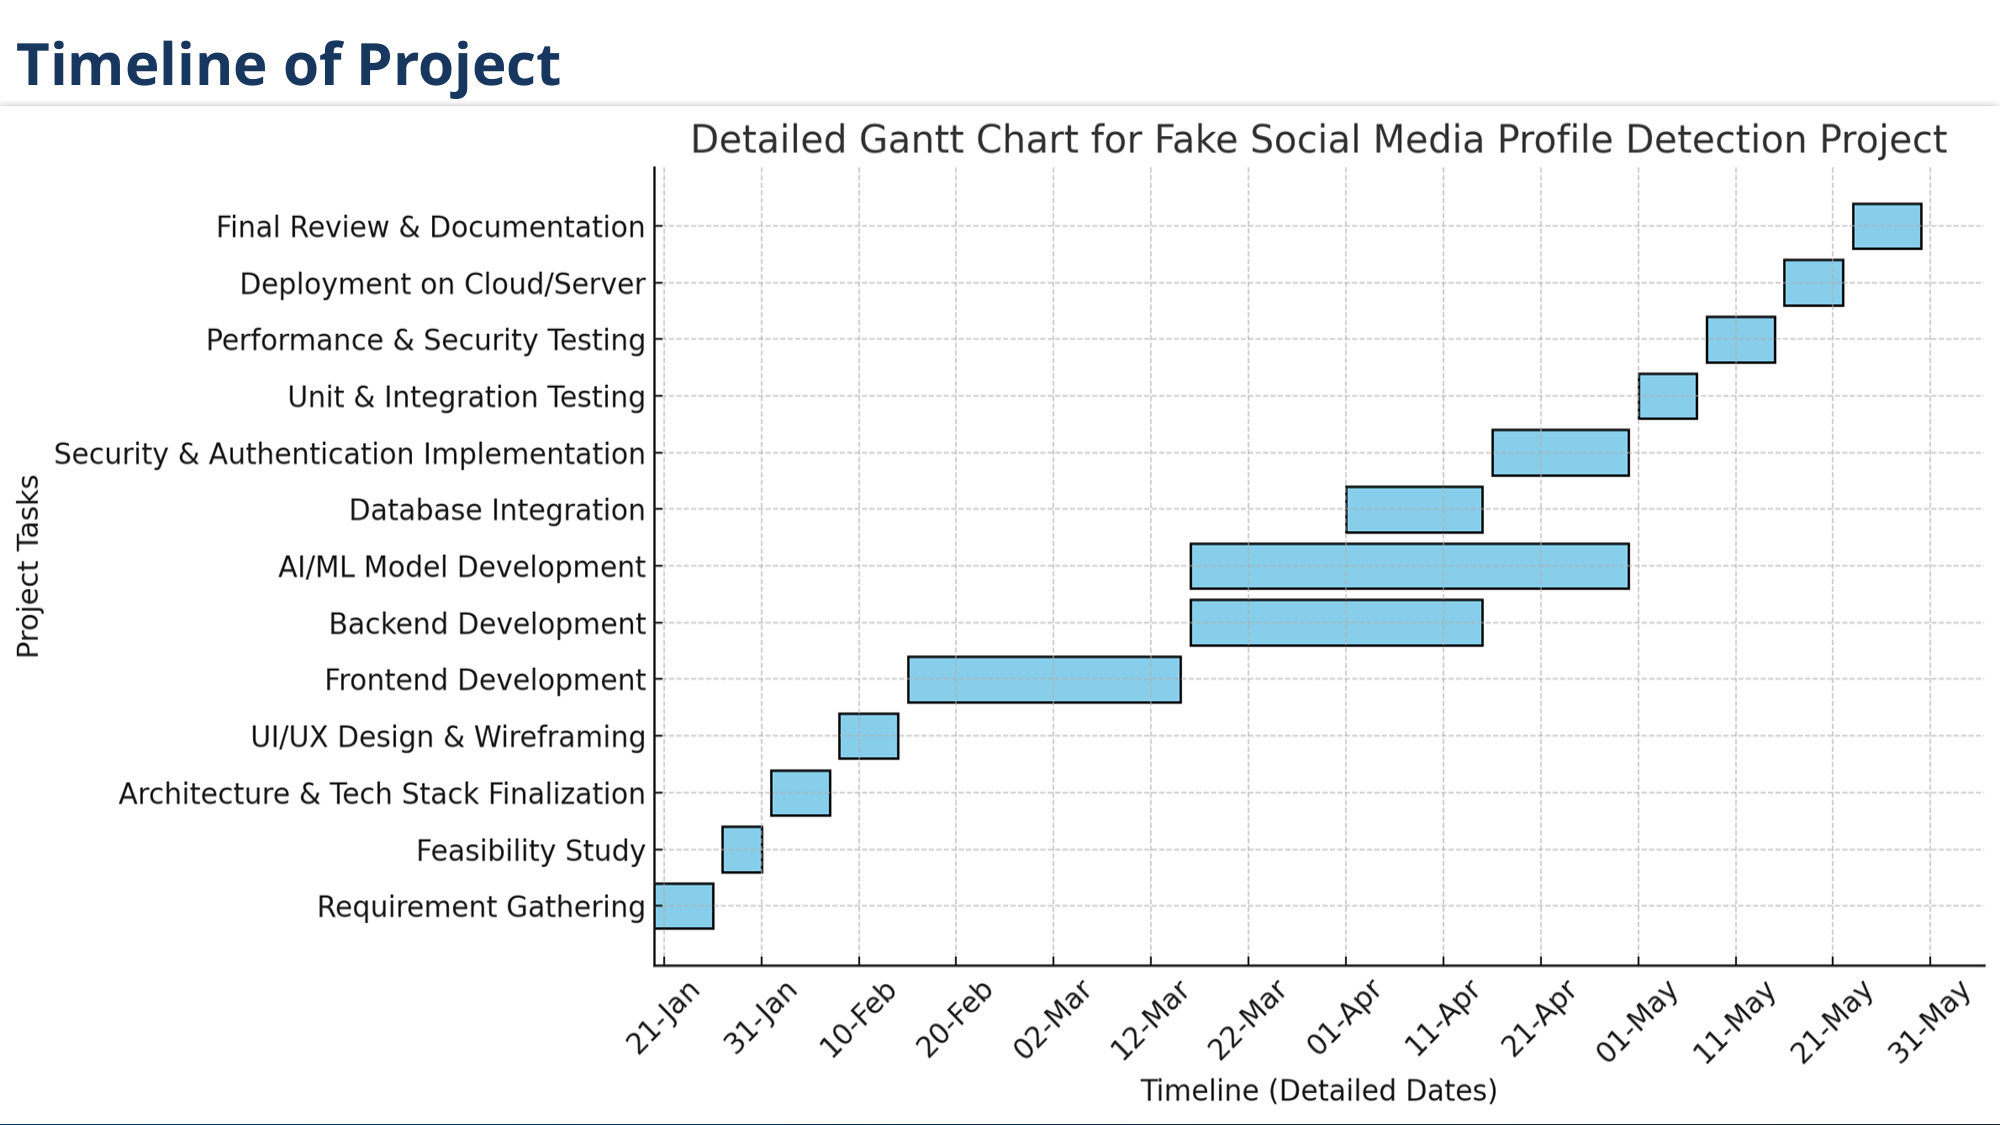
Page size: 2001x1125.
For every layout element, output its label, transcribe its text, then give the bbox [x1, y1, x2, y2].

title Timeline of Project [1, 22, 1752, 102]
picture [0, 106, 2000, 1125]
